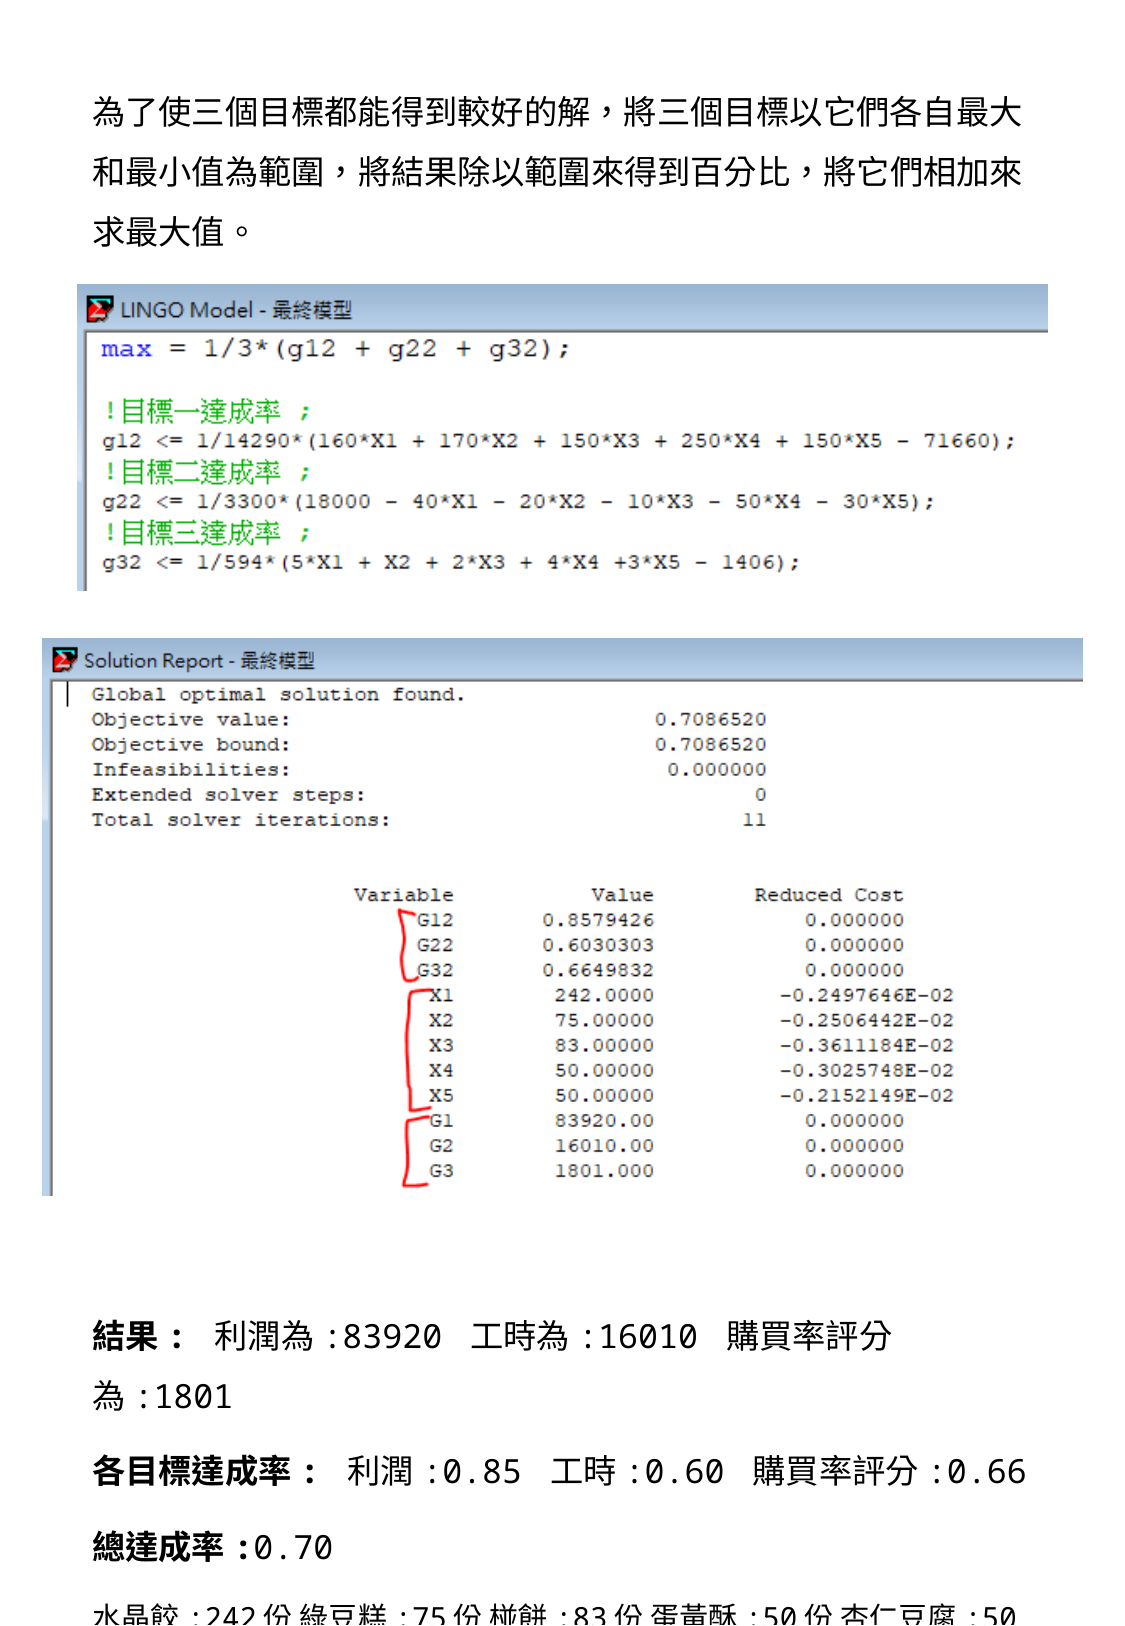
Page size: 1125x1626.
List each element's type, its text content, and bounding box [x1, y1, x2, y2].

text_box 為了使三個目標都能得到較好的解，將三個目標以它們各自最大和最小值為範圍，將結果除以範圍來得到百分比，將它們相加來求最大值。 [77, 64, 1048, 257]
picture [42, 638, 1083, 1196]
text_box 結果: 利潤為:83920 工時為:16010 購買率評分為:1801 各目標達成率: 利潤:0.85 工時:0.60 購買率評分:0.66 總達成率:0.70 水晶餃:242份 綠豆糕:75份 椪餅:83份 蛋黃酥:50份 杏仁豆腐:50份 [77, 1287, 1048, 1543]
picture [77, 284, 1048, 591]
